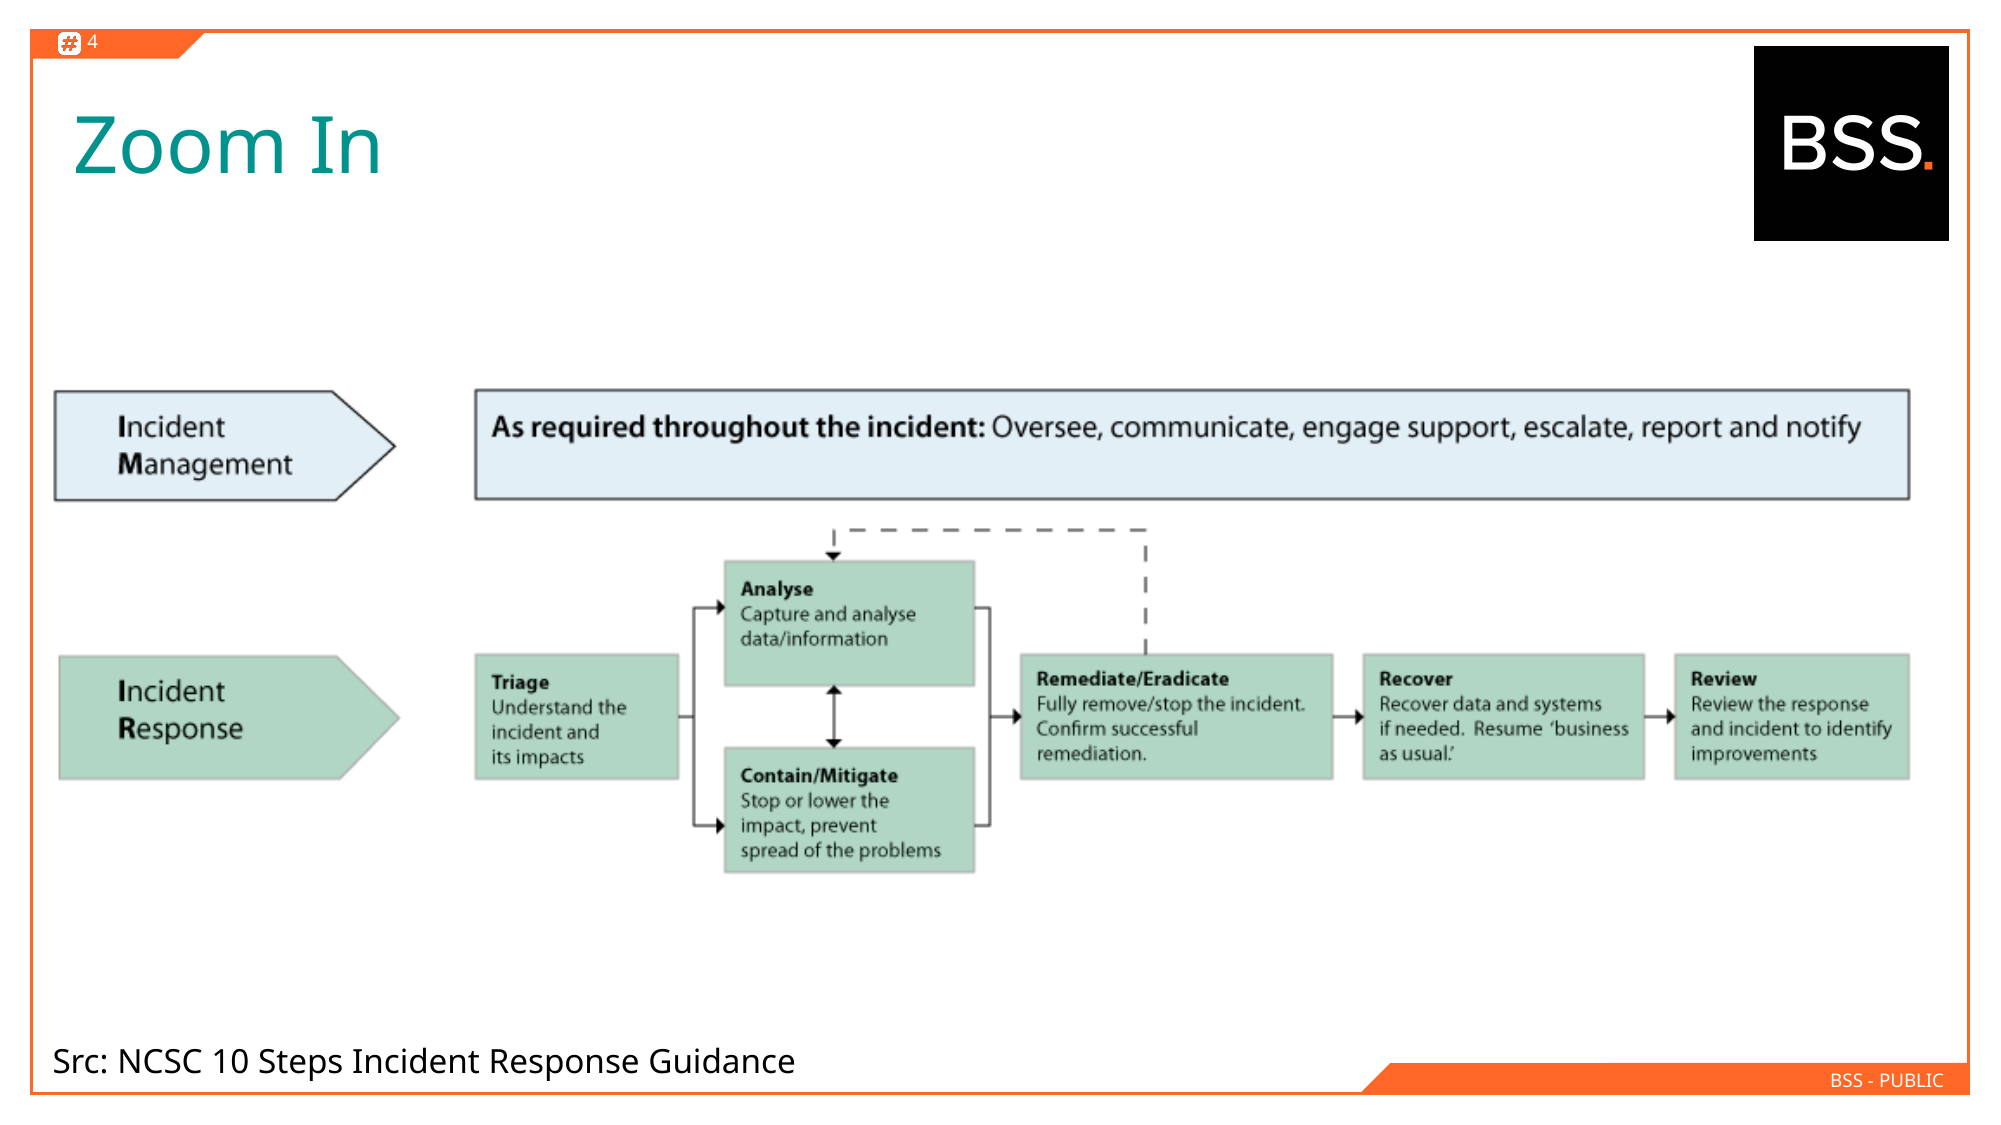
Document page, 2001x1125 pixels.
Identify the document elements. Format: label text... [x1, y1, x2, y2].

title Zoom In [58, 59, 1679, 237]
picture [58, 32, 81, 55]
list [0, 318, 1963, 921]
text_box Src: NCSC 10 Steps Incident Response Guidance [37, 1032, 873, 1066]
picture [1754, 46, 1949, 241]
